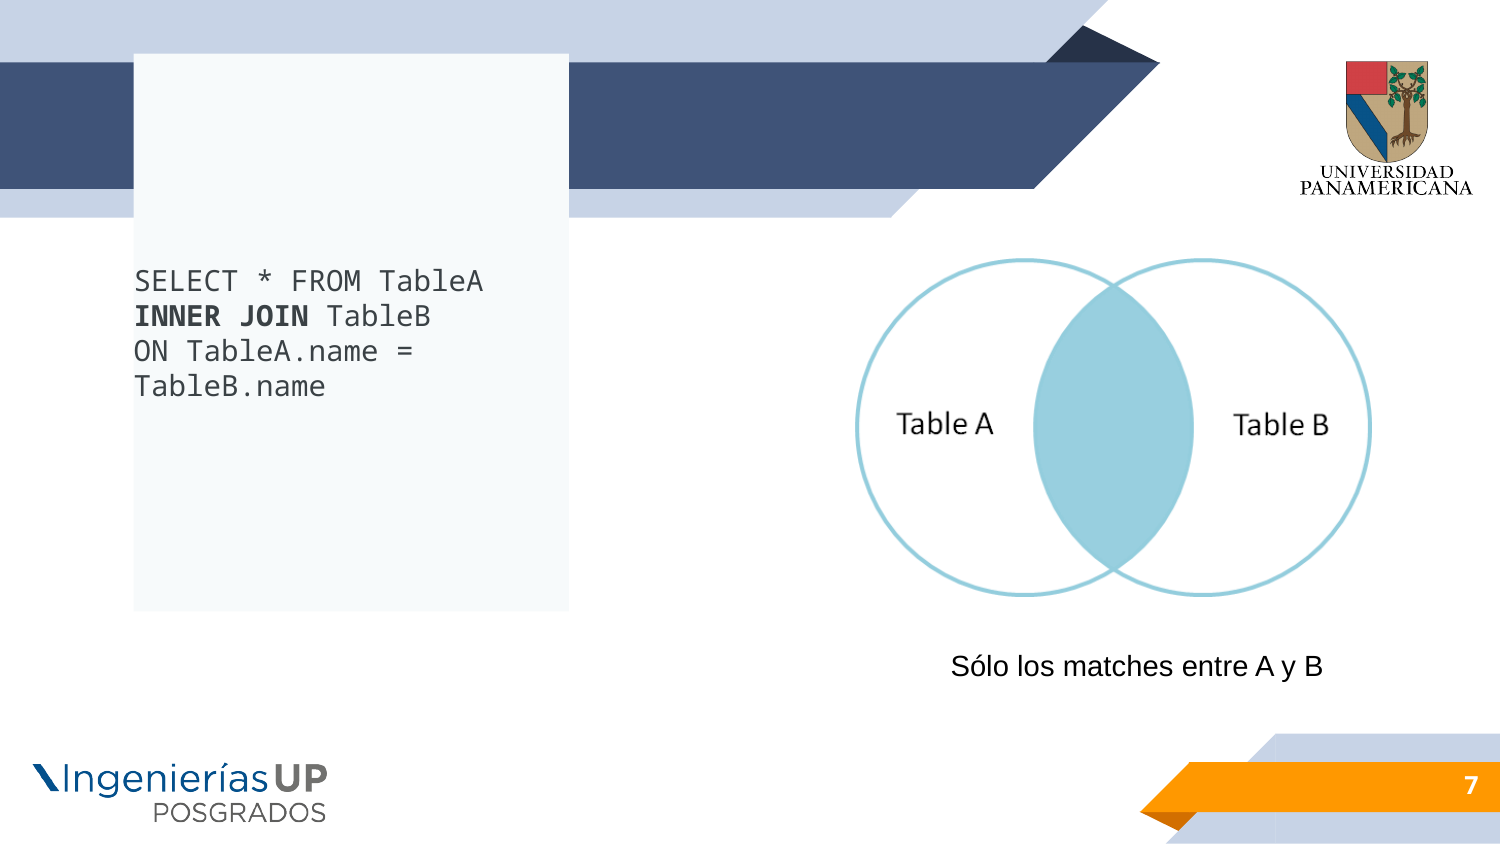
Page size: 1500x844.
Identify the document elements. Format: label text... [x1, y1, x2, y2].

picture [15, 737, 344, 844]
picture [1286, 44, 1490, 210]
list SELECT * FROM TableA INNER JOIN TableB ON TableA.name = TableB.name [133, 53, 569, 612]
slide_number 7 [1249, 760, 1494, 813]
picture [854, 257, 1372, 598]
title Inner Join [569, 64, 1035, 190]
text_box Sólo los matches entre A y B [935, 639, 1340, 690]
